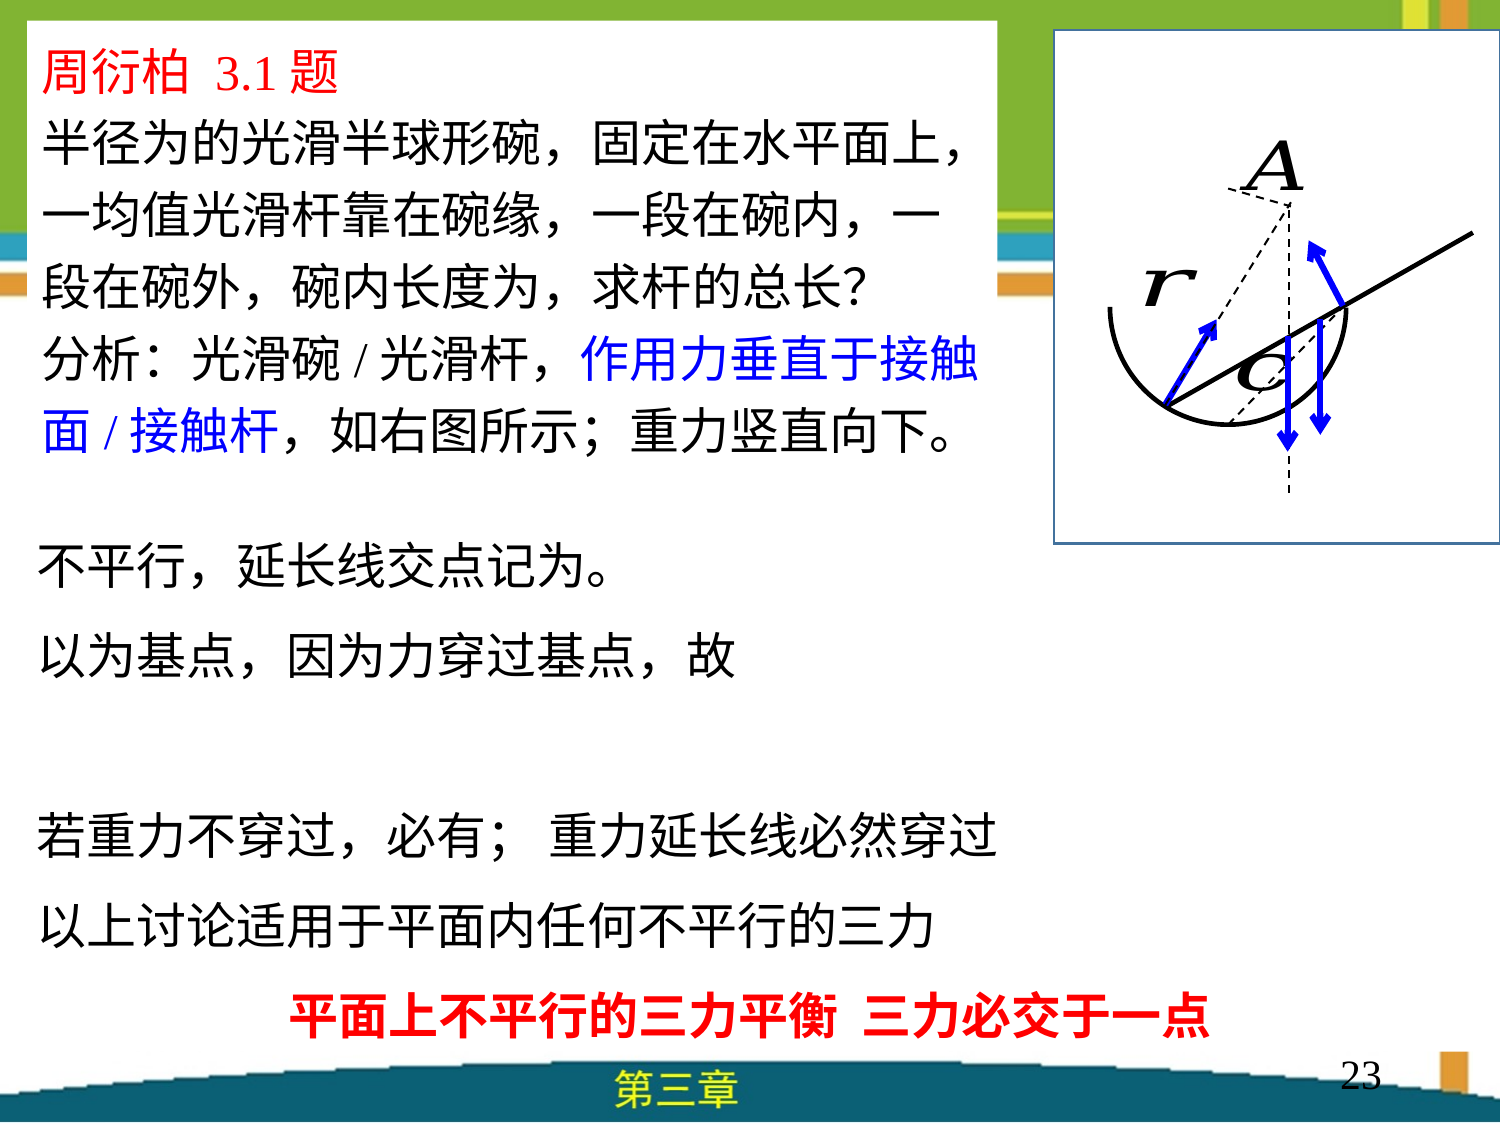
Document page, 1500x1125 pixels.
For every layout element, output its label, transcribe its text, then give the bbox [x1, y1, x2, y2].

text_box [1053, 29, 1500, 545]
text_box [1165, 131, 1347, 405]
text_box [1321, 232, 1473, 406]
text_box [1109, 307, 1285, 426]
slide_number 23 [1059, 1042, 1397, 1103]
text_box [1109, 303, 1165, 307]
picture [0, 0, 1500, 1125]
